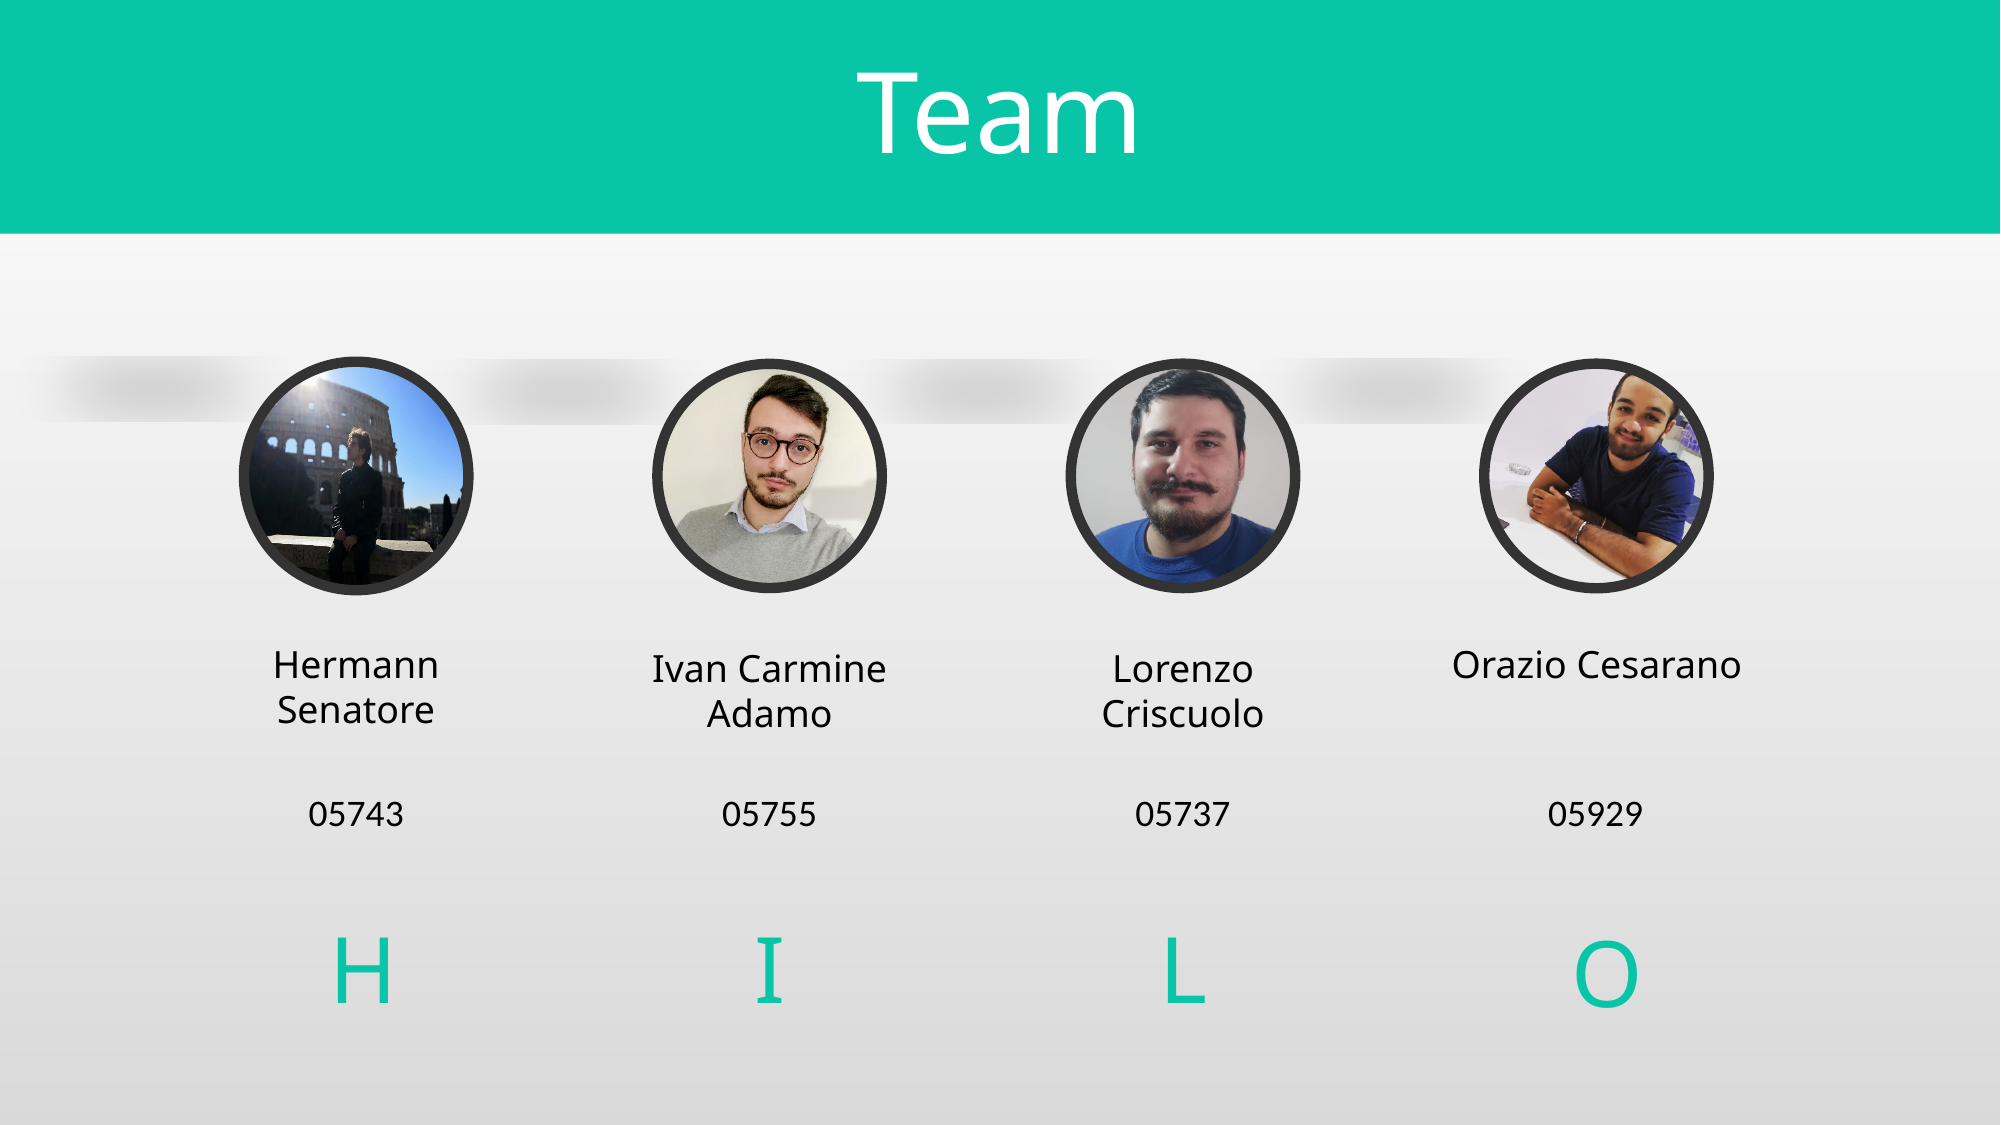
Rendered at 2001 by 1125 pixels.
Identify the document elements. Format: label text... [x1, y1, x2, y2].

text_box H [314, 905, 398, 1030]
text_box Orazio Cesarano [1425, 633, 1769, 694]
text_box 05755 [651, 781, 888, 842]
text_box 05743 [238, 781, 475, 842]
text_box L [1141, 905, 1225, 1030]
text_box O [1556, 908, 1640, 1033]
text_box 05929 [1477, 781, 1714, 842]
text_box Hermann Senatore [184, 633, 528, 739]
text_box Ivan Carmine Adamo [598, 637, 941, 742]
picture [243, 361, 469, 591]
title Team [0, 0, 2000, 234]
text_box 05737 [1064, 781, 1302, 842]
picture [657, 363, 882, 588]
picture [1070, 363, 1296, 589]
text_box Lorenzo Criscuolo [1012, 637, 1355, 742]
text_box I [729, 905, 810, 1030]
picture [1484, 363, 1709, 589]
